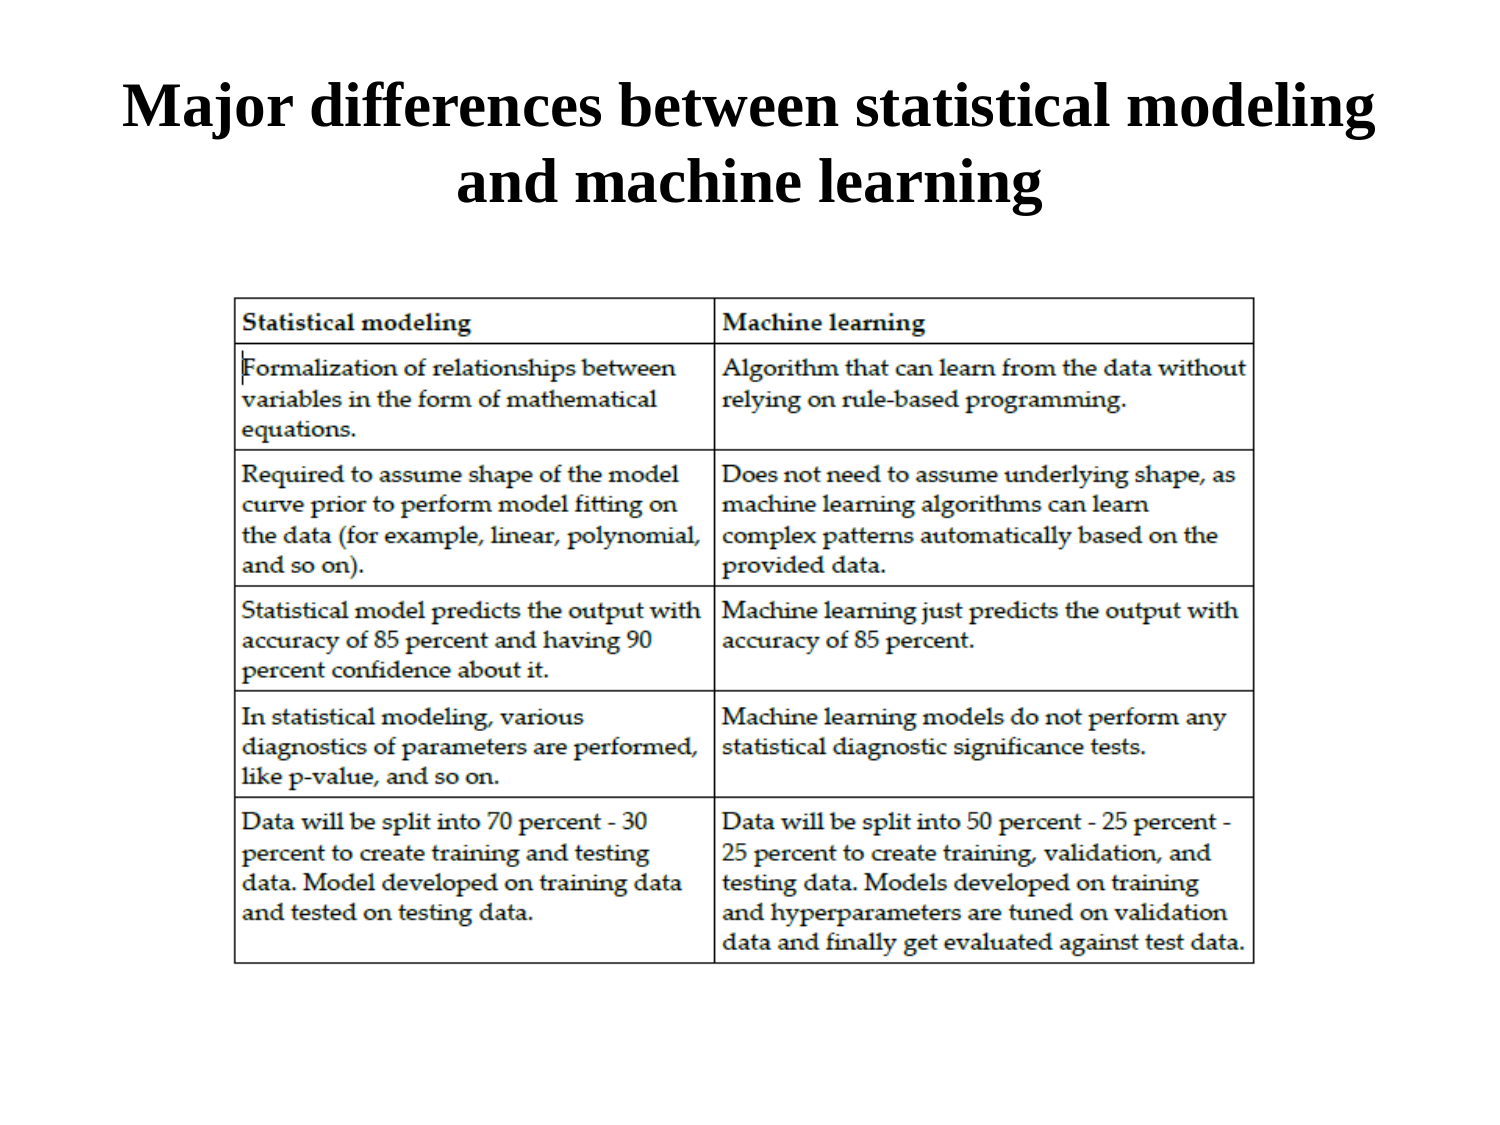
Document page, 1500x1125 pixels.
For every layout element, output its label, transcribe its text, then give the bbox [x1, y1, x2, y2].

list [213, 281, 1287, 986]
title Major differences between statistical modeling and machine learning [75, 45, 1425, 233]
